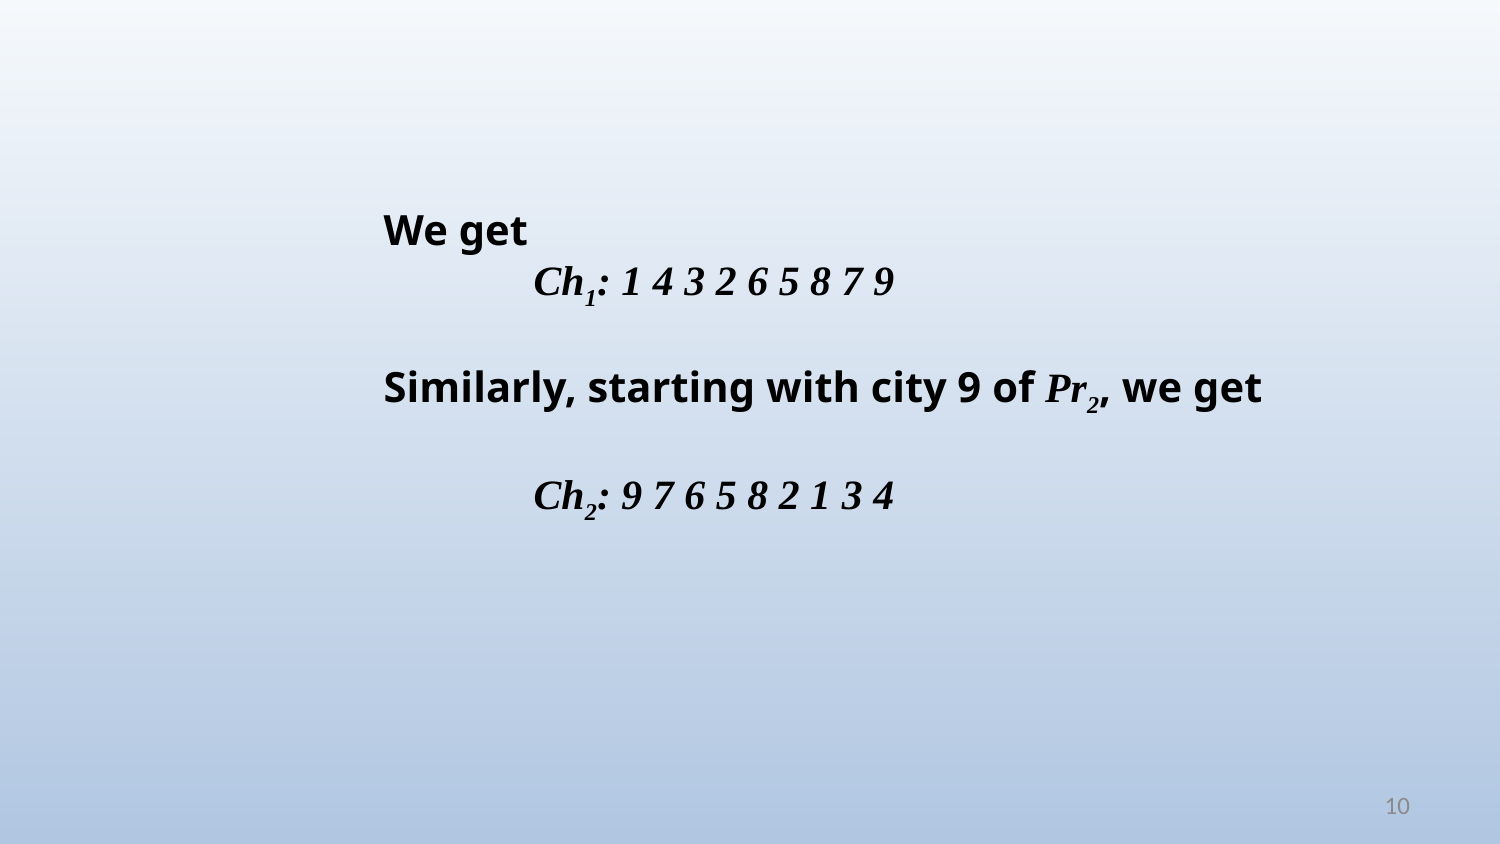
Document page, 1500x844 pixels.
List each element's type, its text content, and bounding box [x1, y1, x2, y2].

slide_number 10 [1074, 782, 1425, 827]
text_box We get Ch1: 1 4 3 2 6 5 8 7 9 Similarly, starting with city 9 of Pr2, we get Ch2: 9 7 6 5 8 2 1 3 4 [369, 196, 1278, 533]
